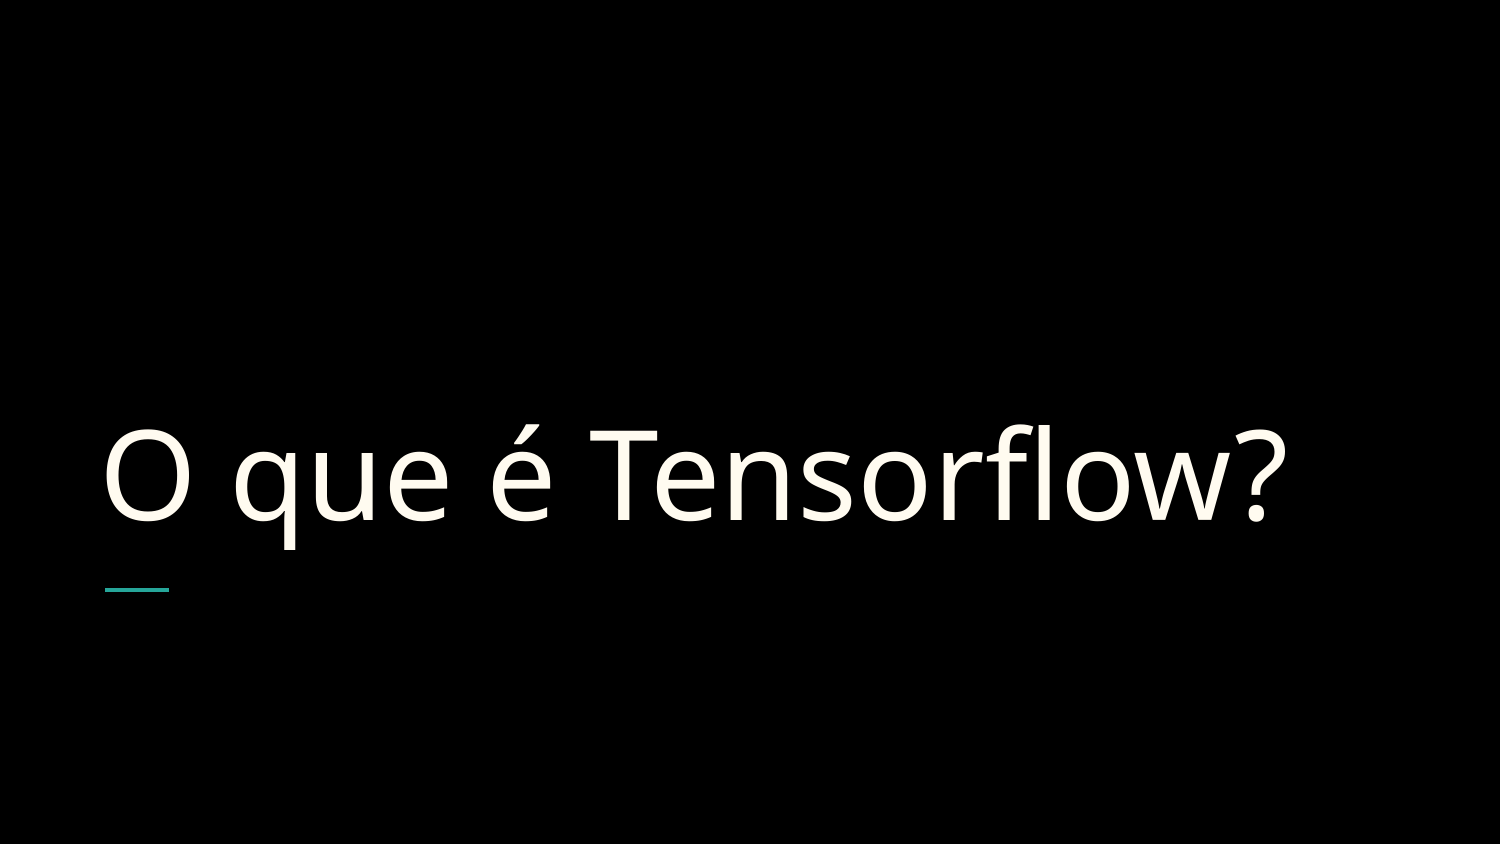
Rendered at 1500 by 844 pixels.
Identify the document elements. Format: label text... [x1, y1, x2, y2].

title O que é Tensorflow? [84, 310, 1416, 561]
